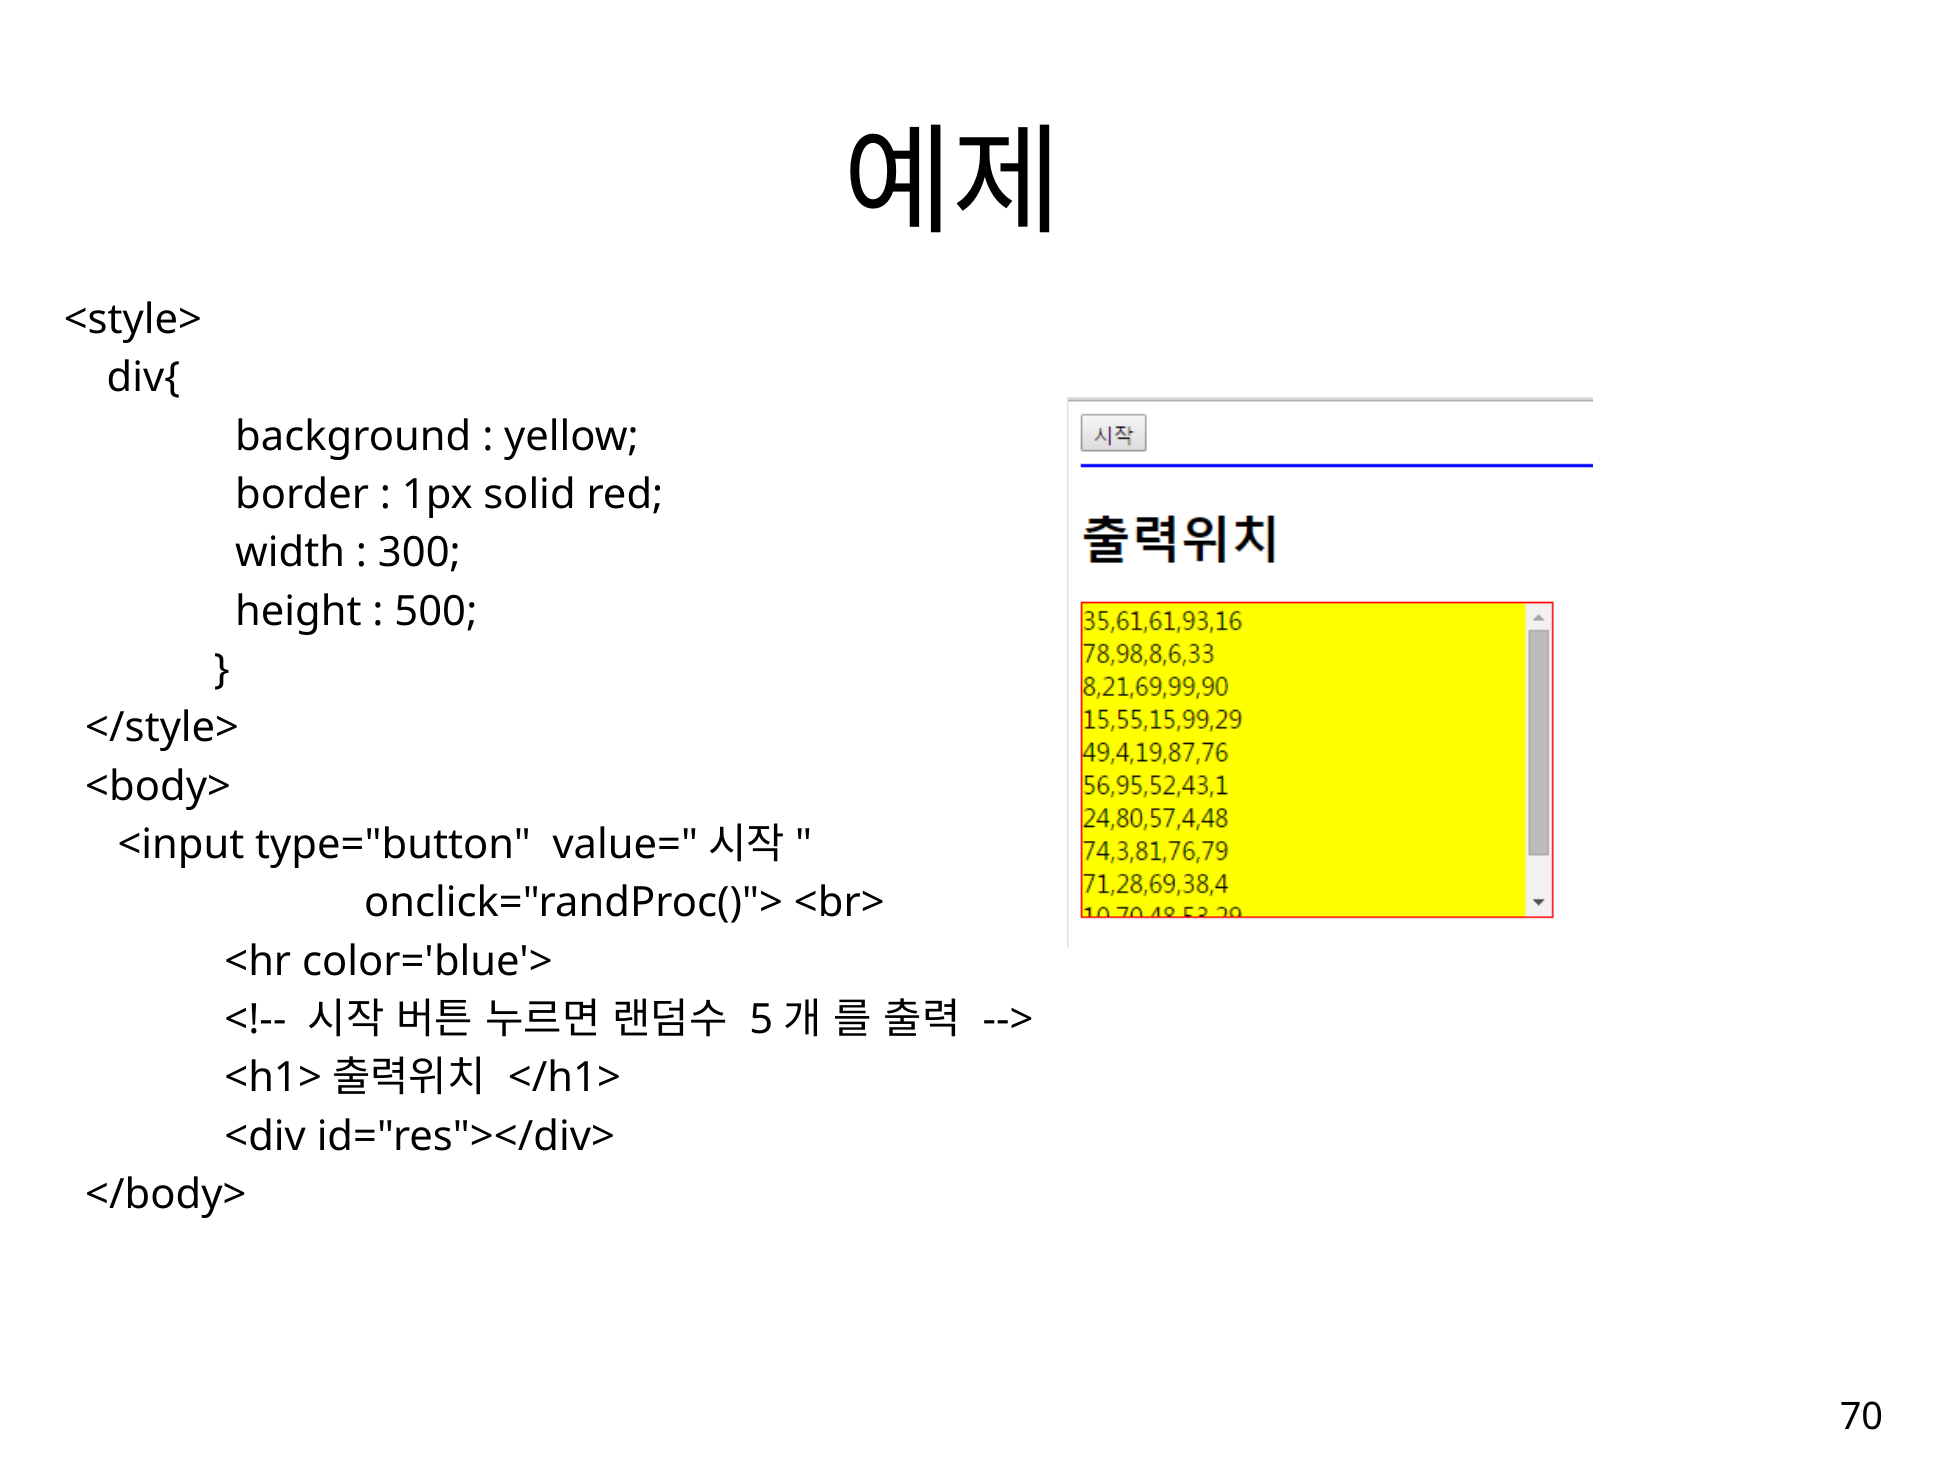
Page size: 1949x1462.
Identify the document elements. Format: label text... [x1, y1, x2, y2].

title 예제 [156, 92, 1749, 255]
slide_number 70 [1496, 1372, 1899, 1462]
picture [1067, 397, 1593, 949]
list <style> div{ background : yellow; border : 1px solid red; width : 300; height : 500; } </style> <body> <input type="button" value="시작" onclick="randProc()"> <br> <hr color='blue'> <!-- 시작 버튼 누르면 랜덤수 5개 를 출력 --> <h1>출력위치 </h1> <div id="res"></div> </body> [48, 284, 1897, 1343]
